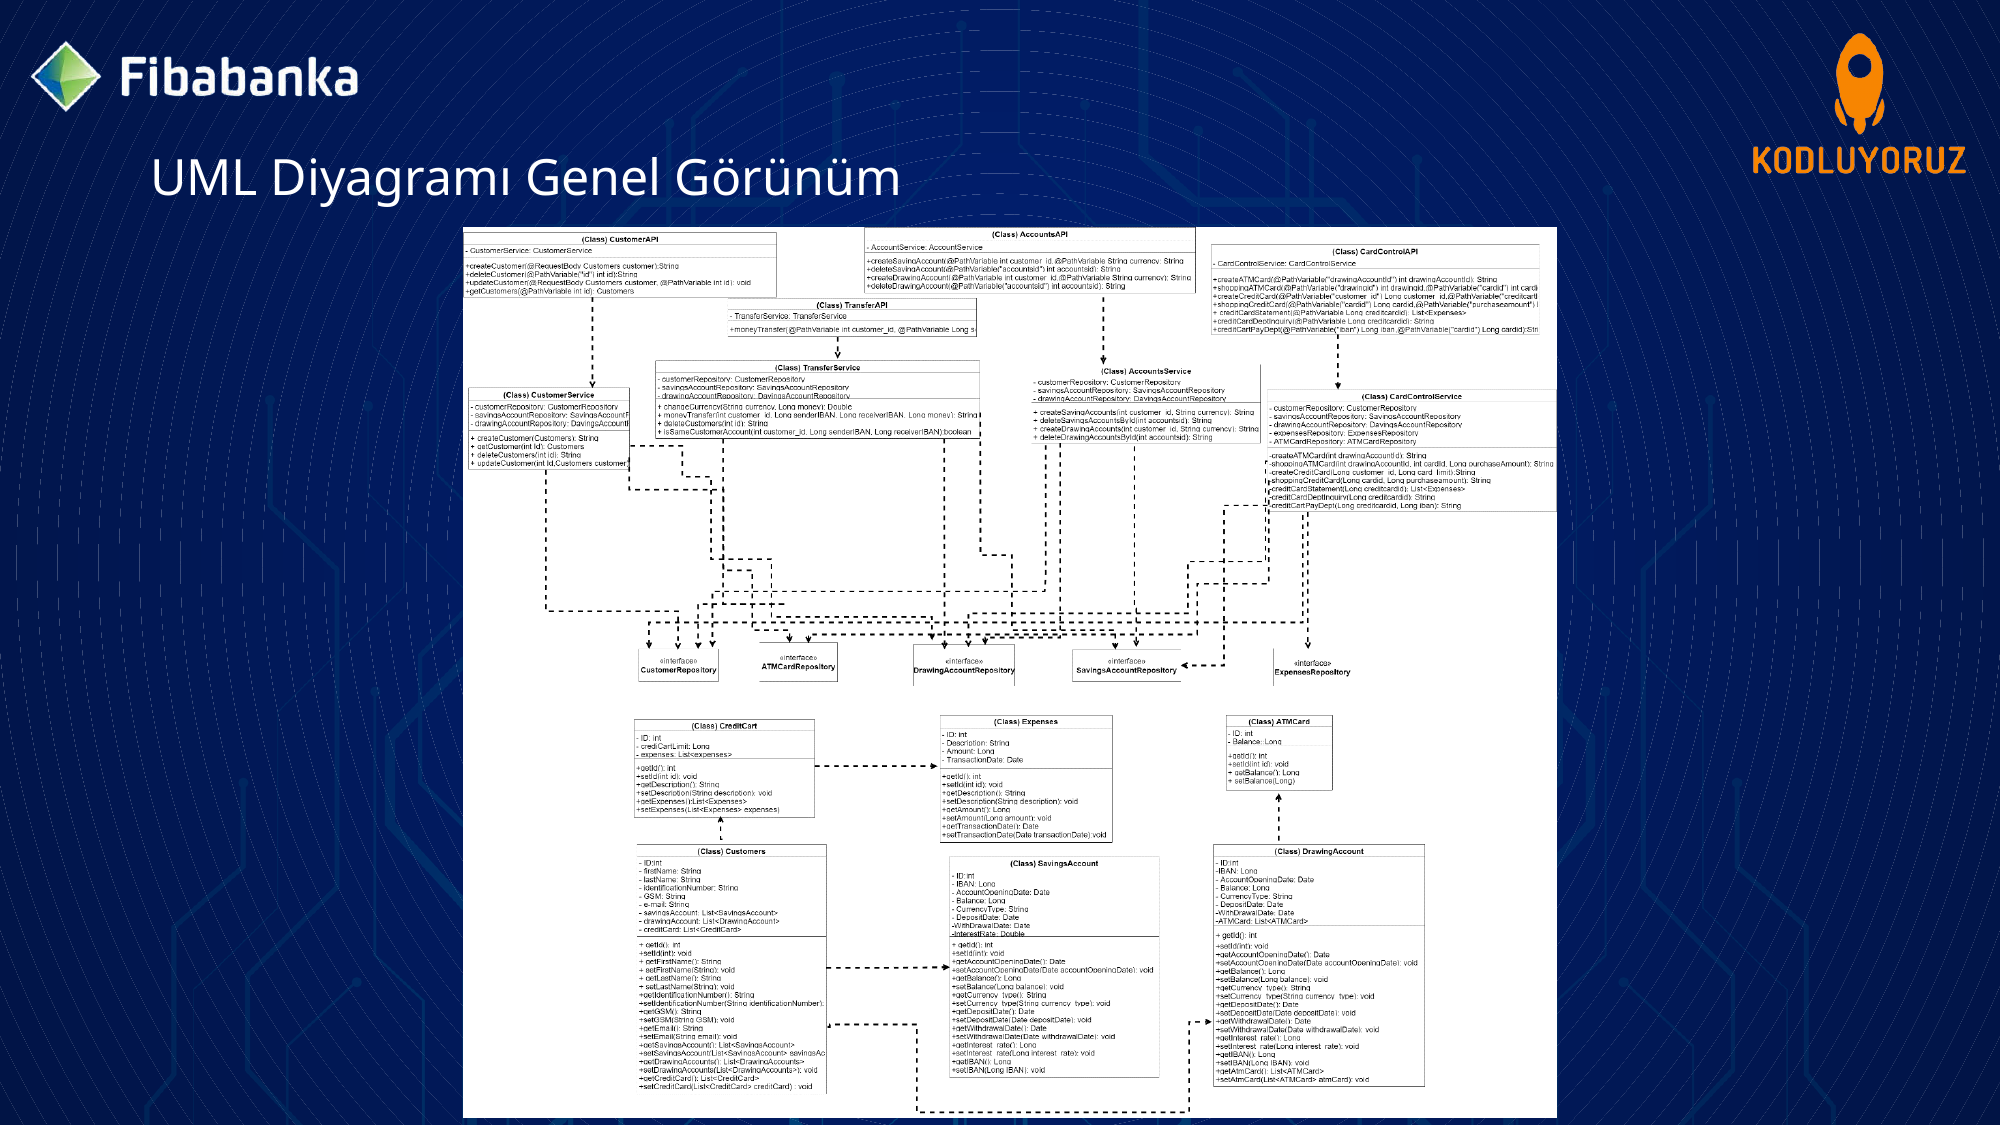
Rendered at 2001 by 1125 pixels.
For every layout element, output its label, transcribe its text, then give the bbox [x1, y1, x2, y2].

picture [10, 0, 1983, 1125]
text_box UML Diyagramı Genel Görünüm [135, 138, 1288, 214]
